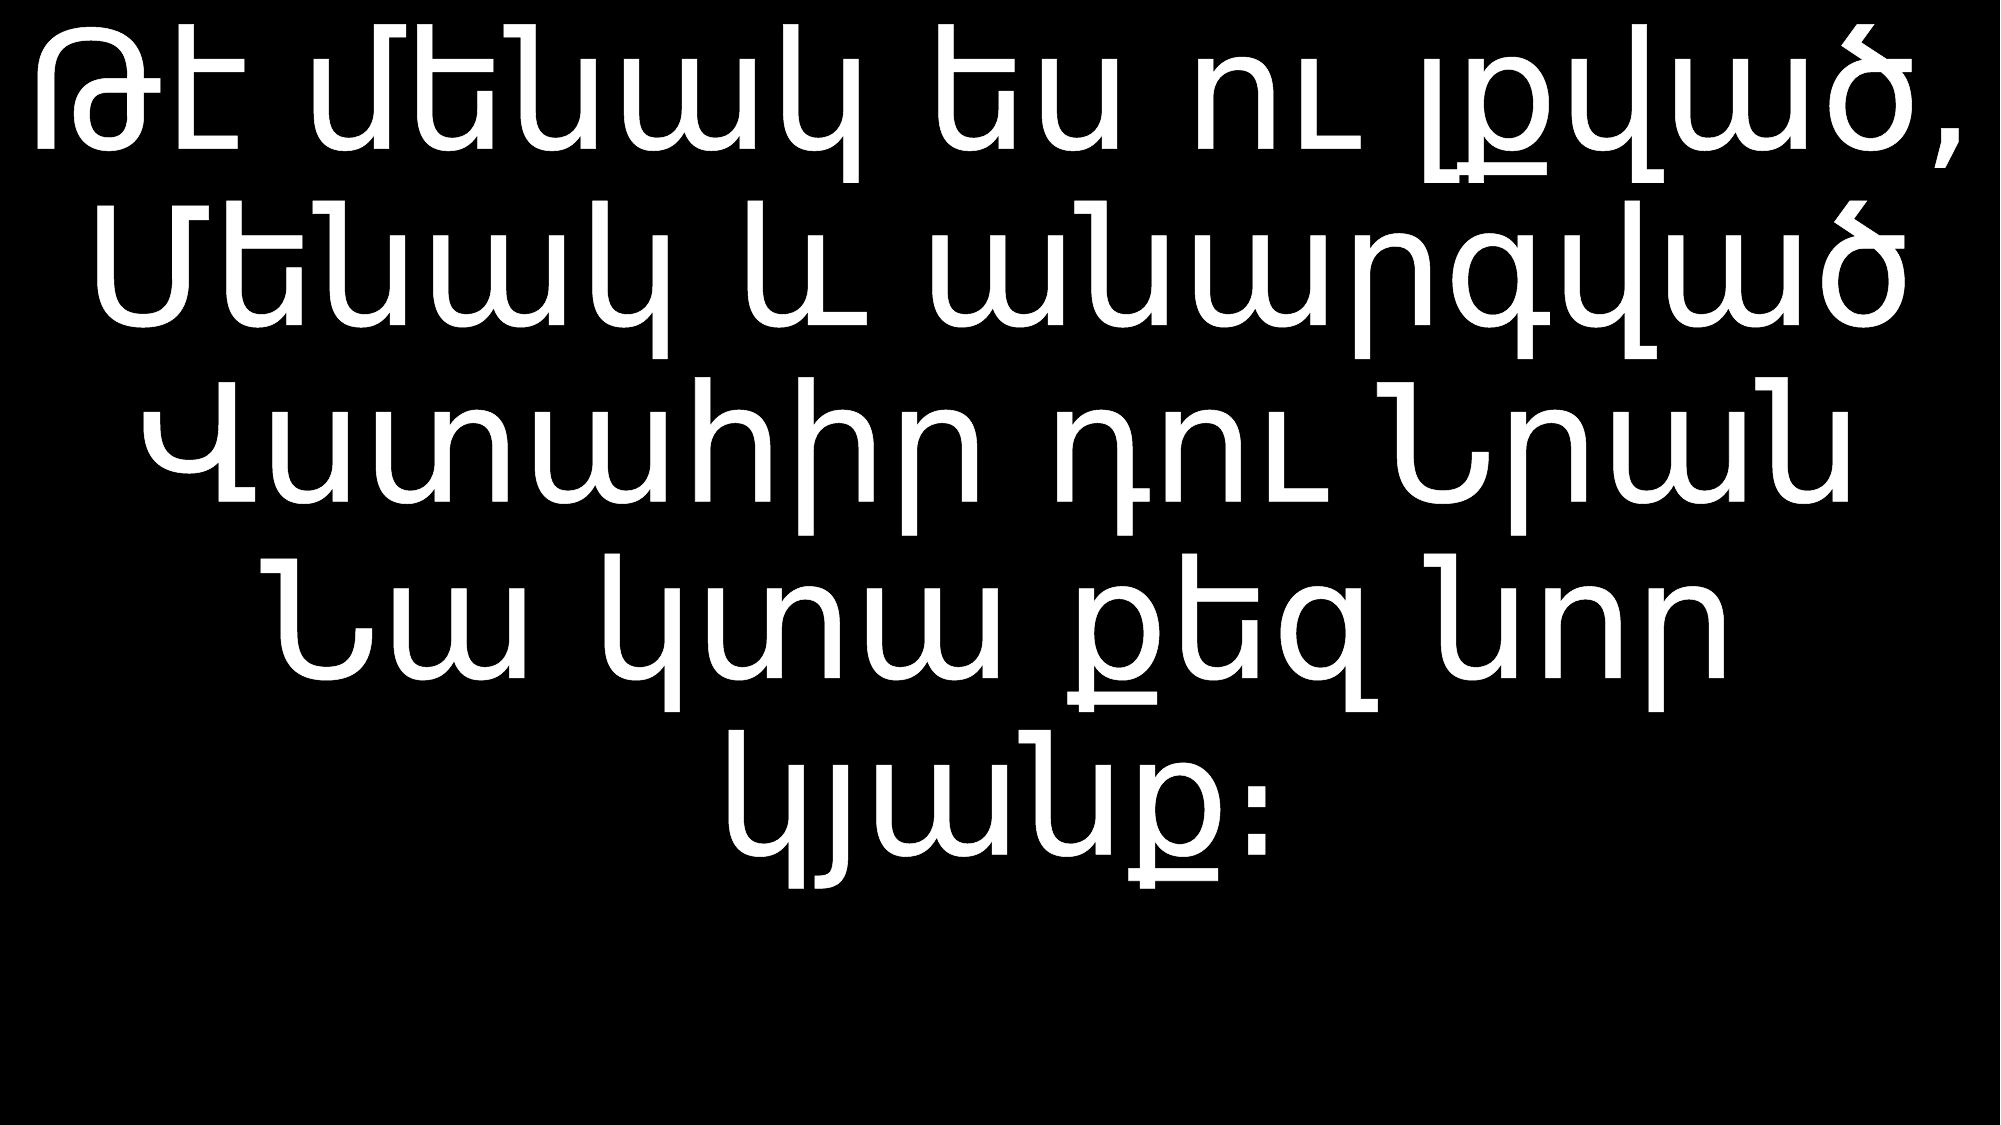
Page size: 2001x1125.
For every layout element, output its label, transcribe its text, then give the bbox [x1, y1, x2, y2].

title Թէ մենակ ես ու լքված, Մենակ և անարգված Վստահիր դու Նրան Նա կտա քեզ նոր կյանք։ [0, 0, 2000, 1125]
